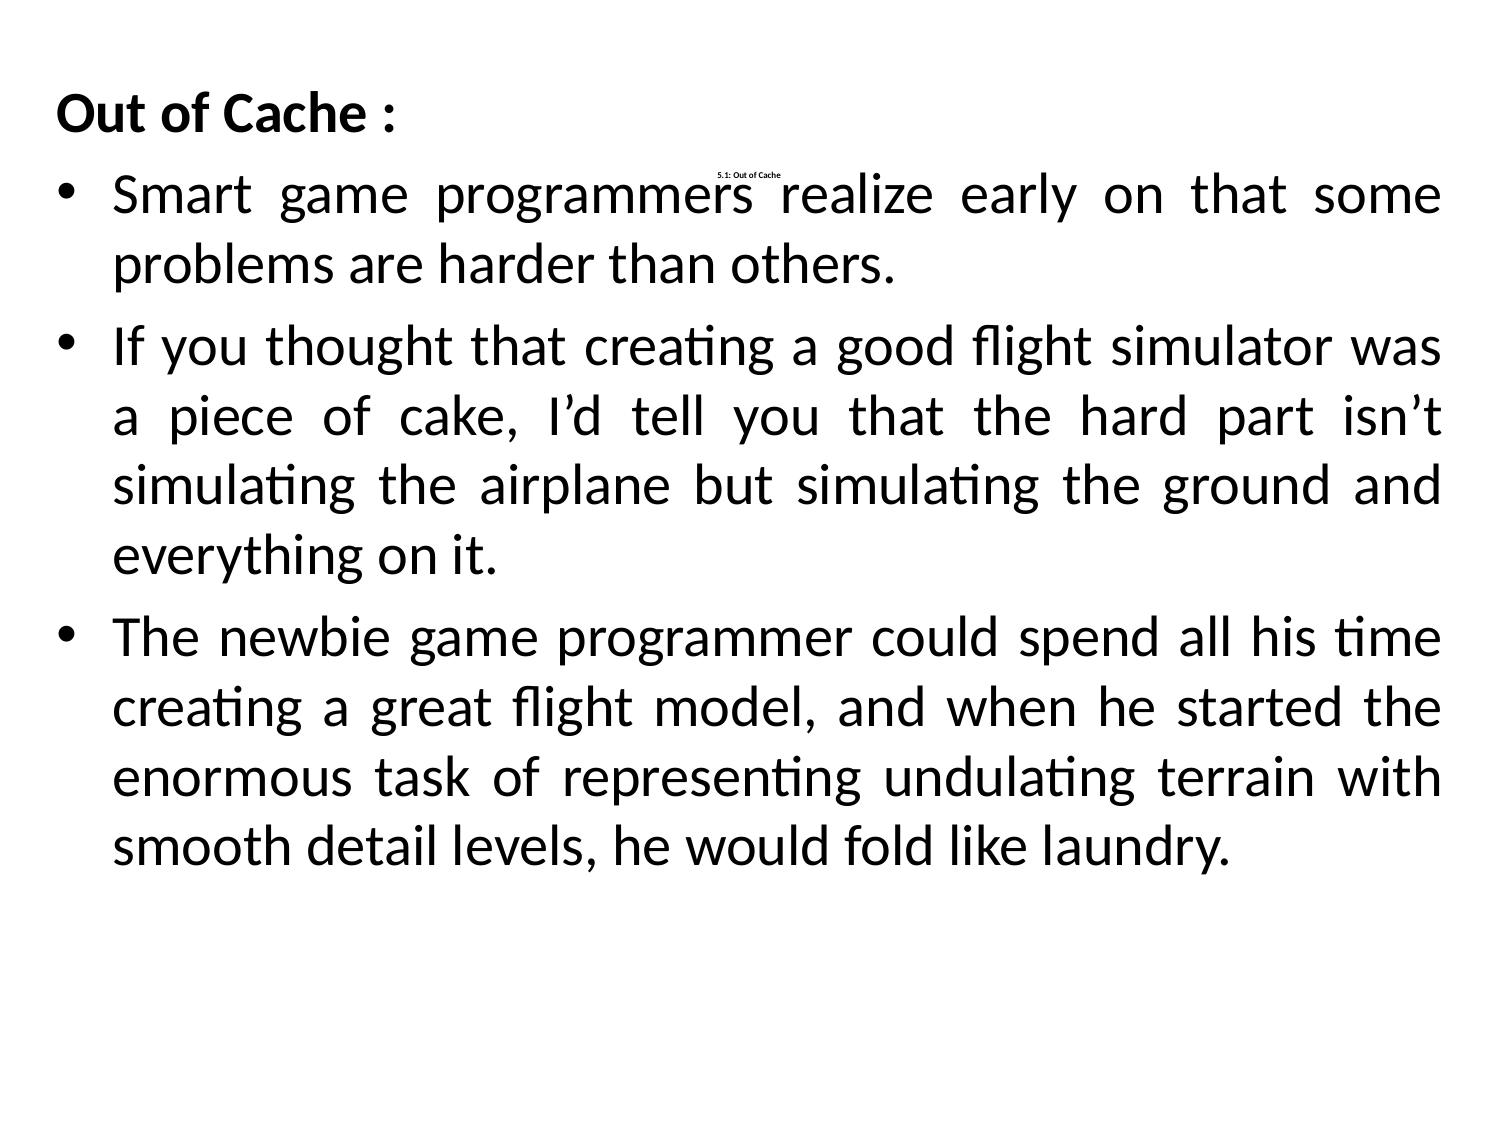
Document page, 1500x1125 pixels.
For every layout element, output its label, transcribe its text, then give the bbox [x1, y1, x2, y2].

list Out of Cache : Smart game programmers realize early on that some problems are harder than others. If you thought that creating a good flight simulator was a piece of cake, I’d tell you that the hard part isn’t simulating the airplane but simulating the ground and everything on it. The newbie game programmer could spend all his time creating a great flight model, and when he started the enormous task of representing undulating terrain with smooth detail levels, he would fold like laundry. [41, 66, 1459, 1094]
